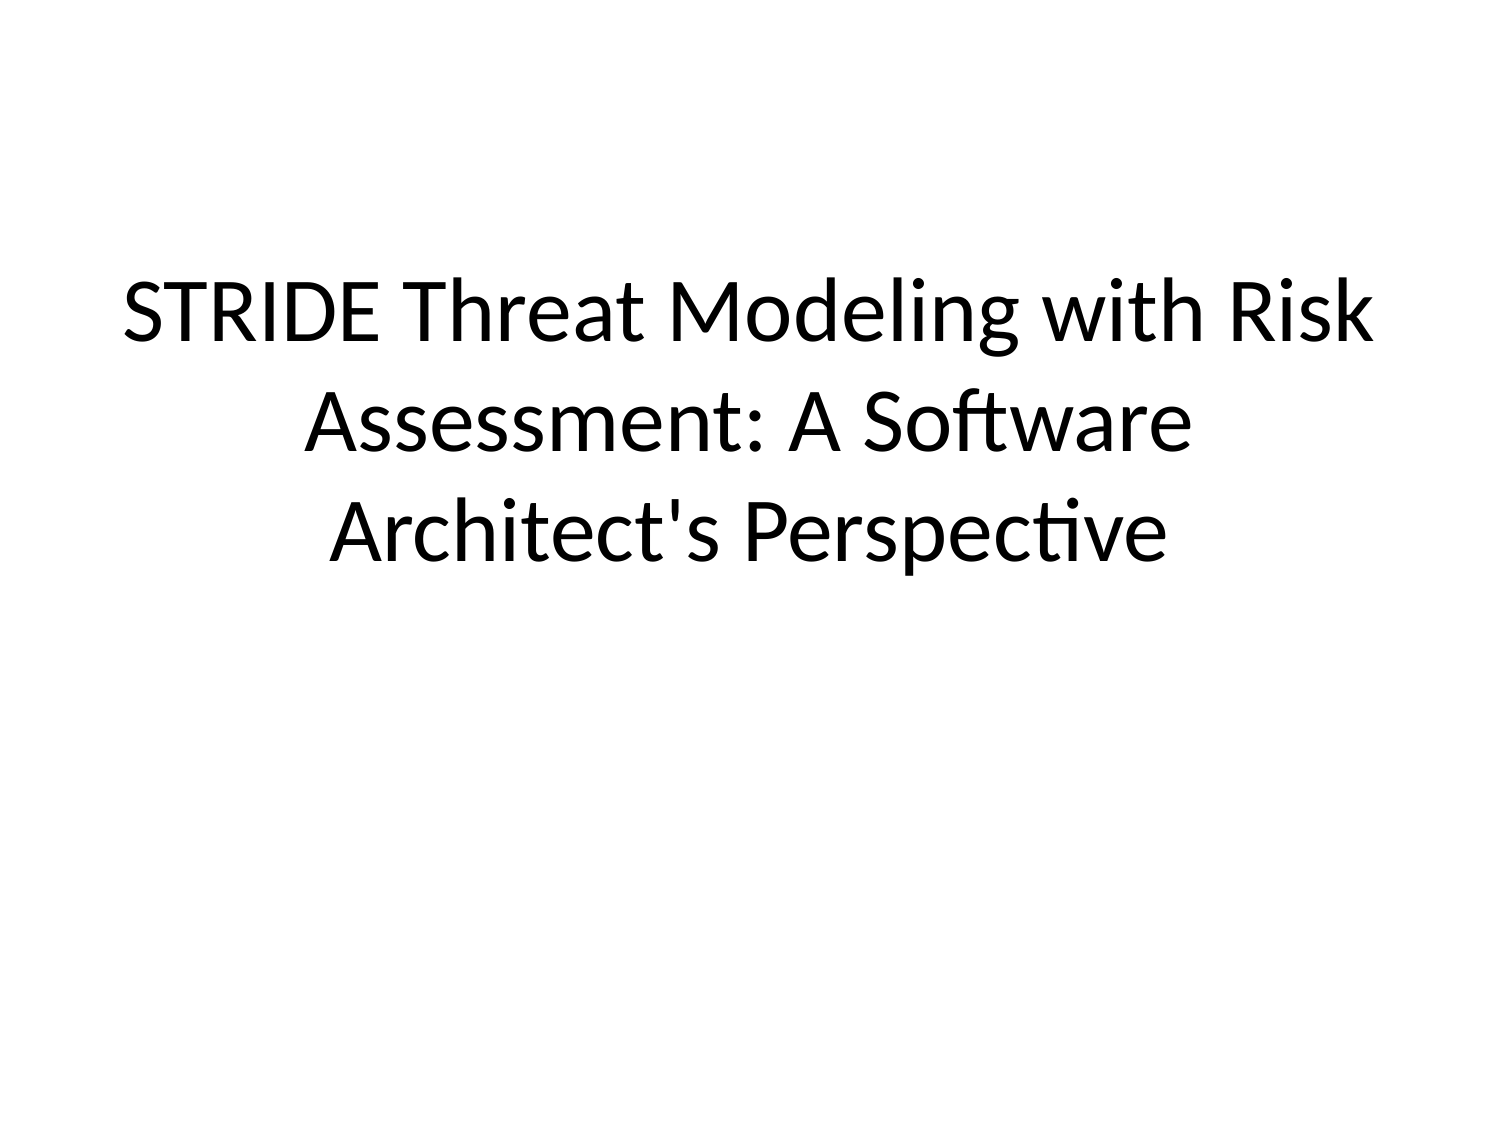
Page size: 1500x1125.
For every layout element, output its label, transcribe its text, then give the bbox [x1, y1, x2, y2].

title STRIDE Threat Modeling with Risk Assessment: A Software Architect's Perspective [112, 349, 1388, 591]
